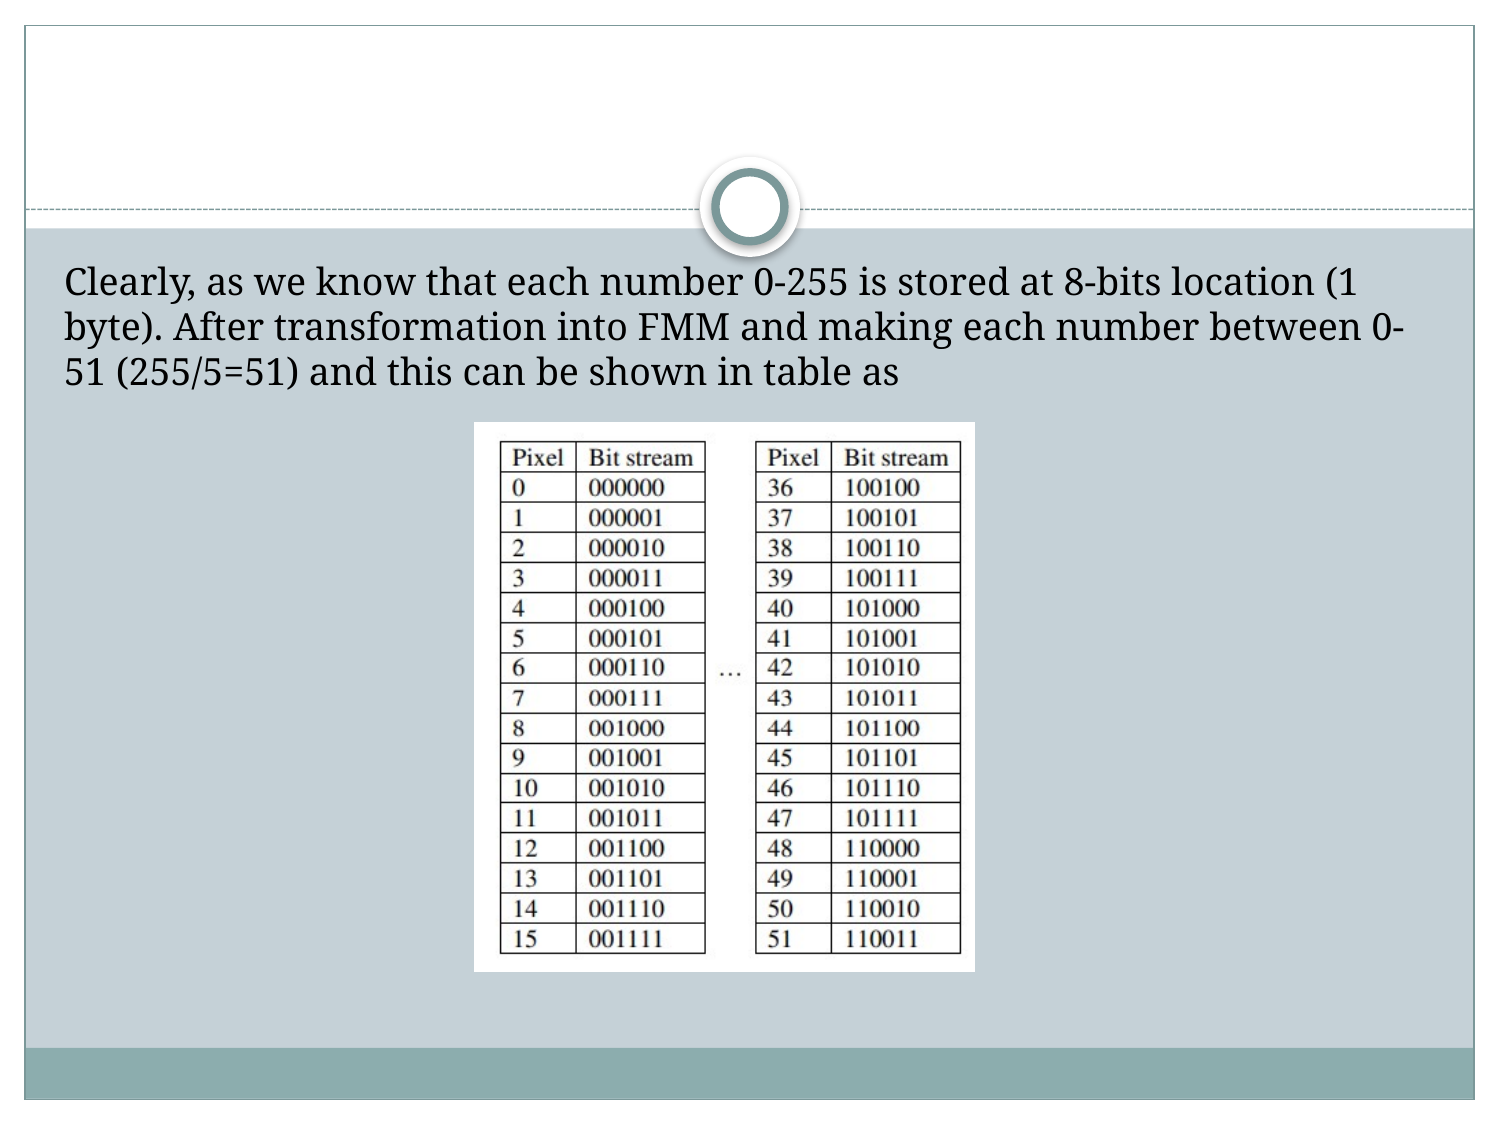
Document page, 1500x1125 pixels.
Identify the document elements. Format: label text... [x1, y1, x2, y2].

list Clearly, as we know that each number 0-255 is stored at 8-bits location (1 byte). After transformation into FMM and making each number between 0-51 (255/5=51) and this can be shown in table as [49, 250, 1445, 1001]
picture [474, 422, 976, 973]
